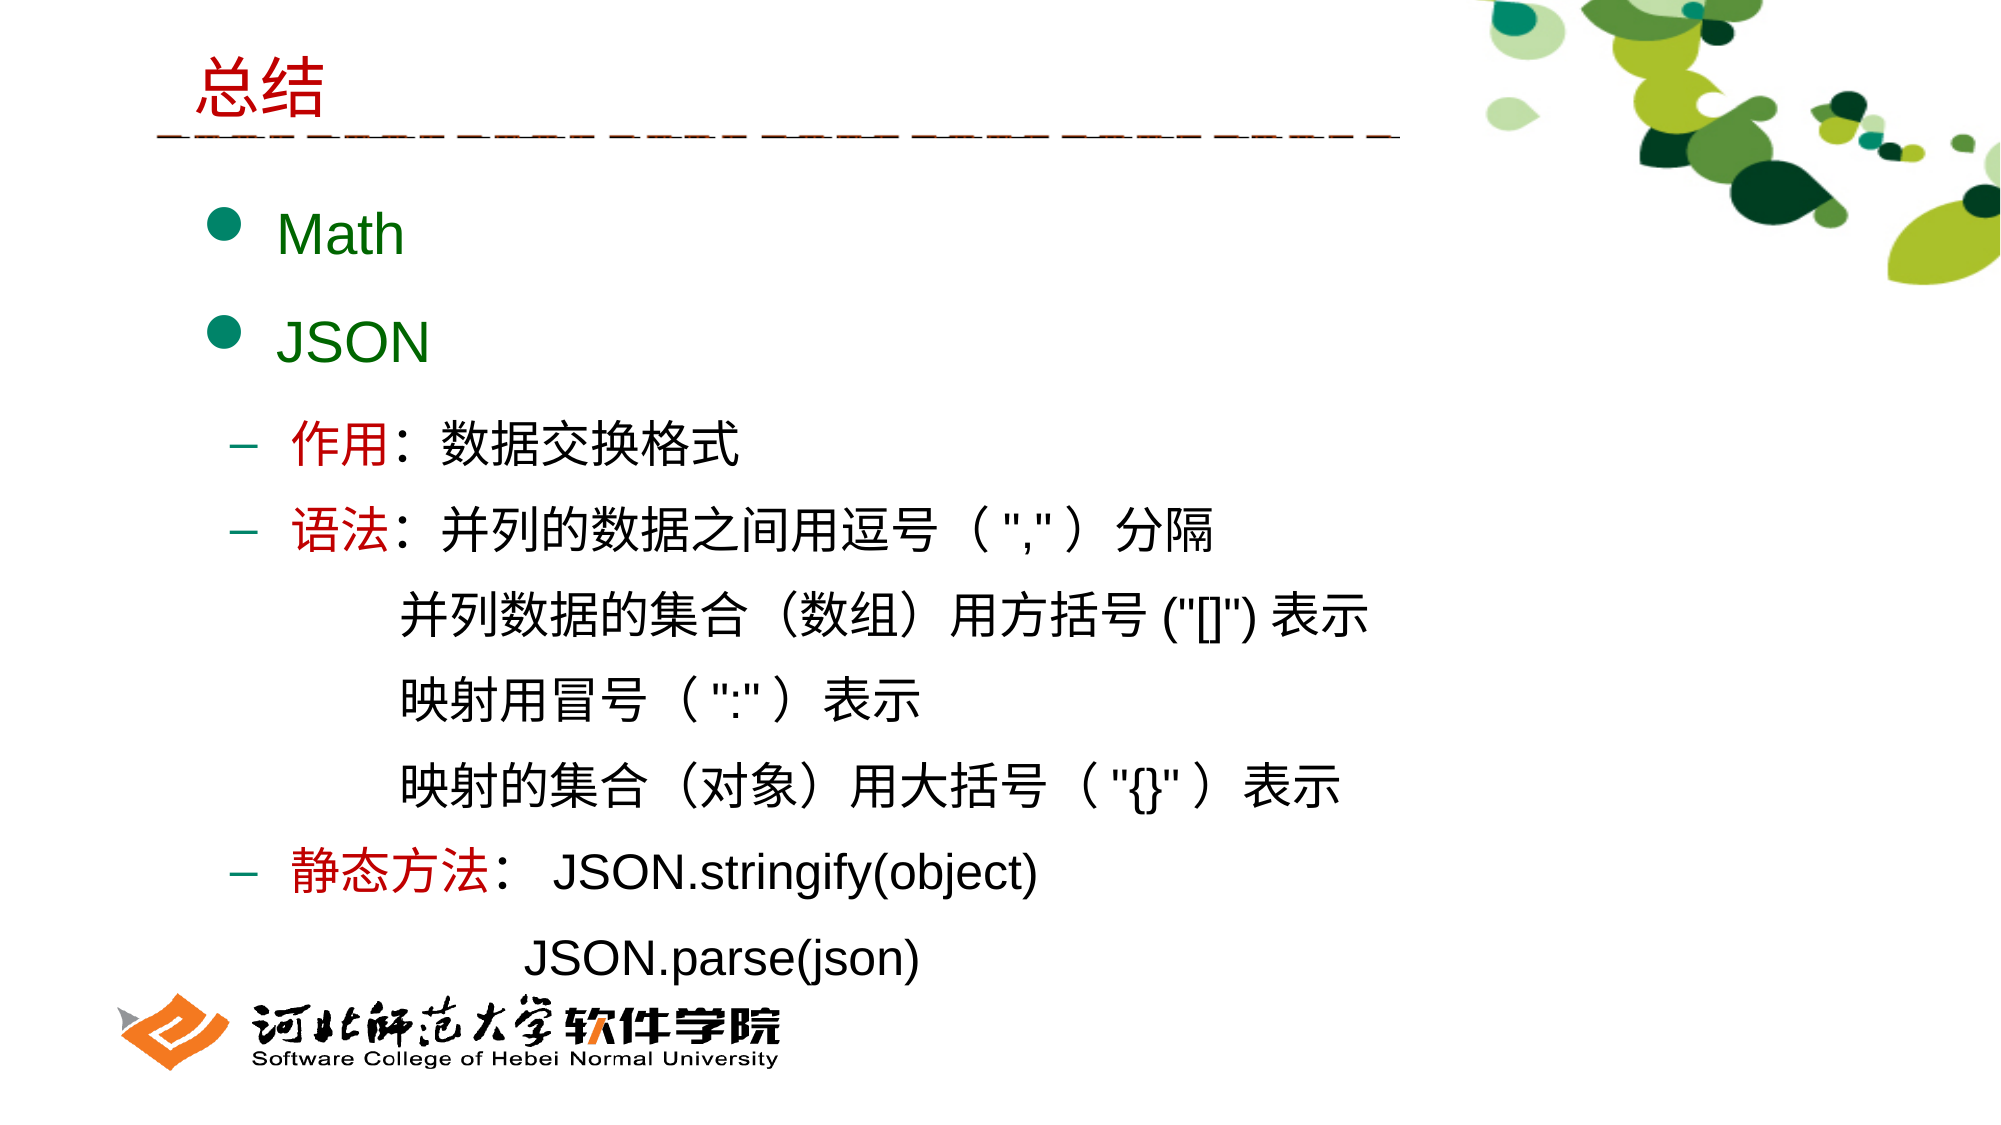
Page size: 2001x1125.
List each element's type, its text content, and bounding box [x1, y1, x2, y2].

list Math JSON 作用：数据交换格式 语法：并列的数据之间用逗号（","）分隔 并列数据的集合（数组）用方括号("[]")表示 映射用冒号（":"）表示 映射的集合（对象）用大括号（"{}"）表示 静态方法：JSON.stringify(object) JSON.parse(json) [187, 175, 1872, 983]
picture [0, 0, 2001, 1125]
list 总结 [178, 38, 1523, 120]
